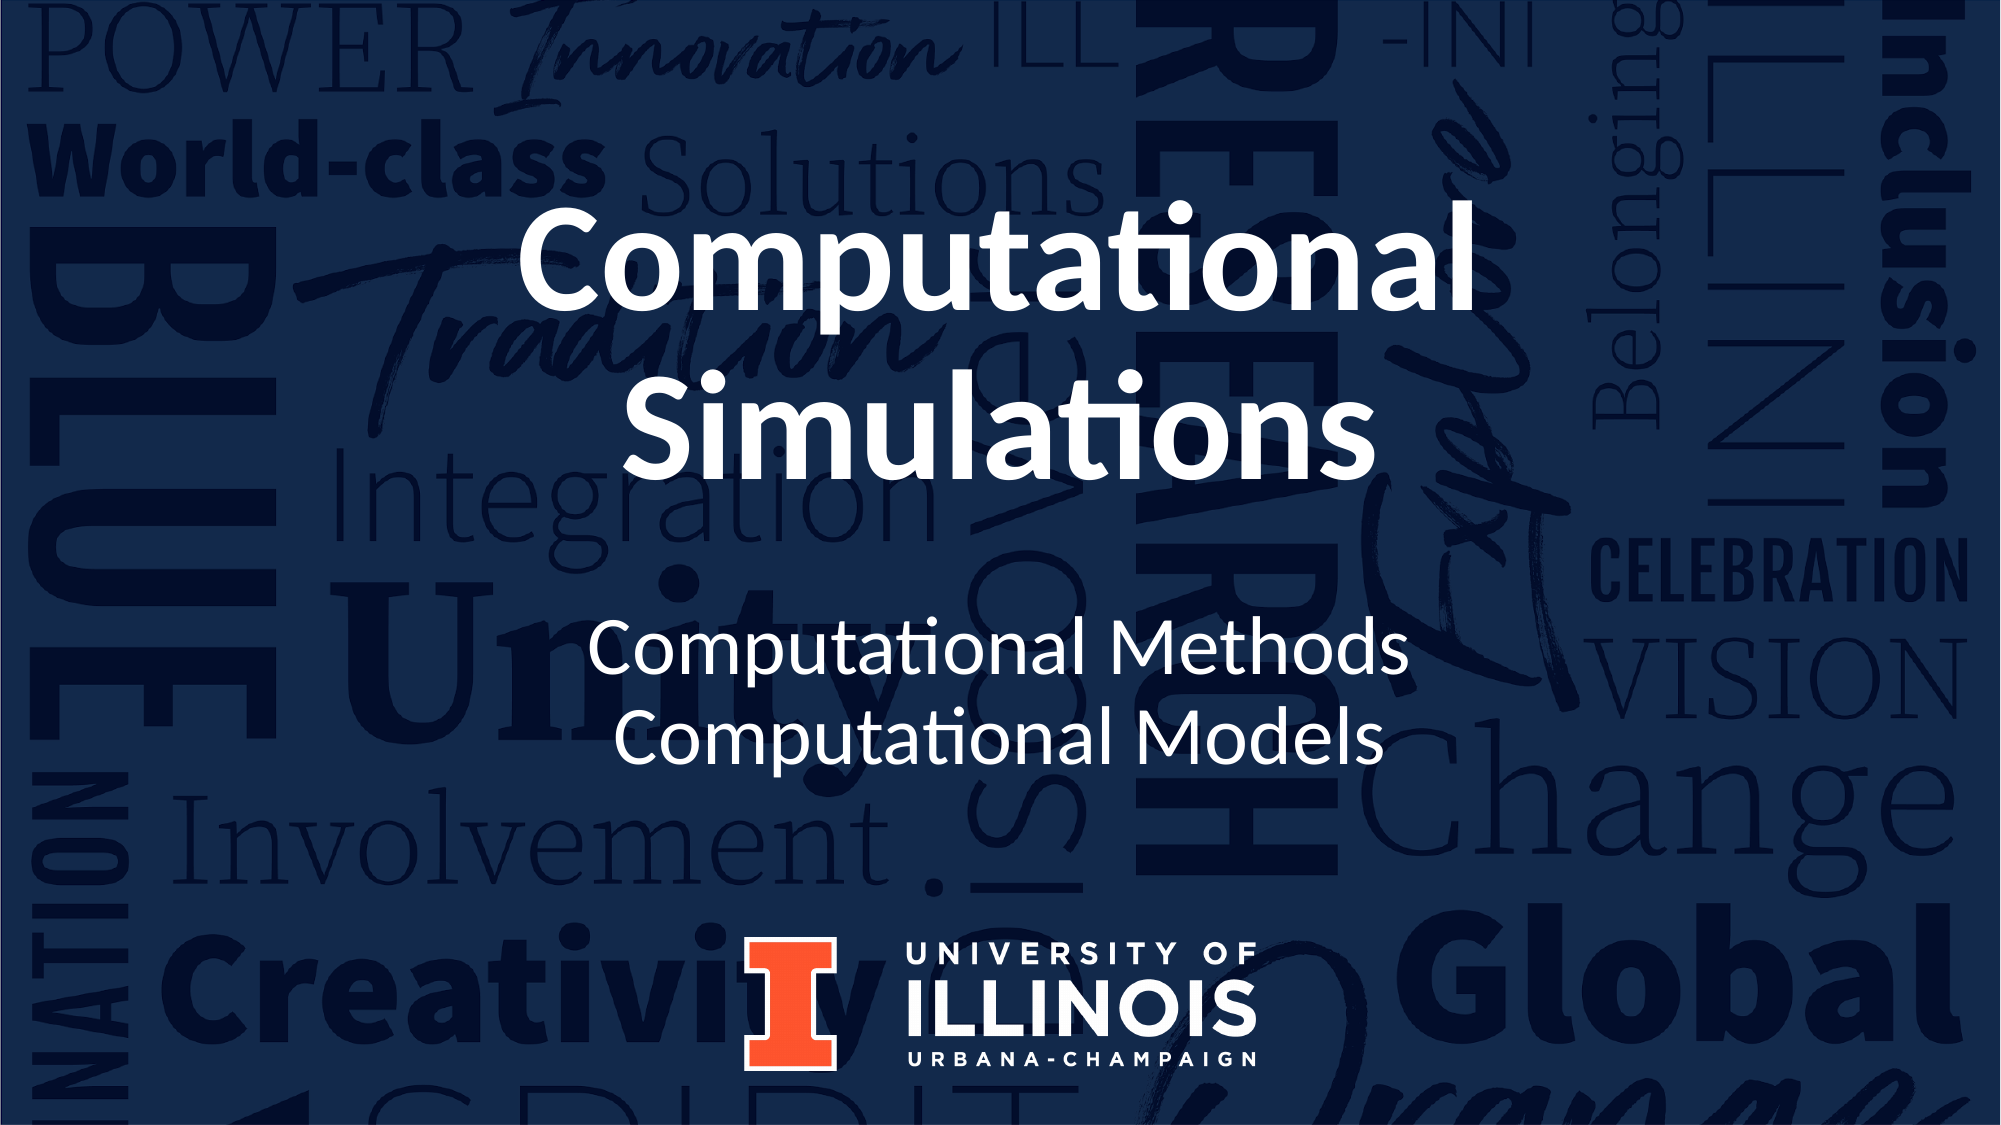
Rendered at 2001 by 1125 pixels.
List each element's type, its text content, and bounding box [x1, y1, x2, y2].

title Computational Simulations Computational Methods Computational Models [249, 220, 1751, 791]
picture [0, 0, 2001, 1125]
